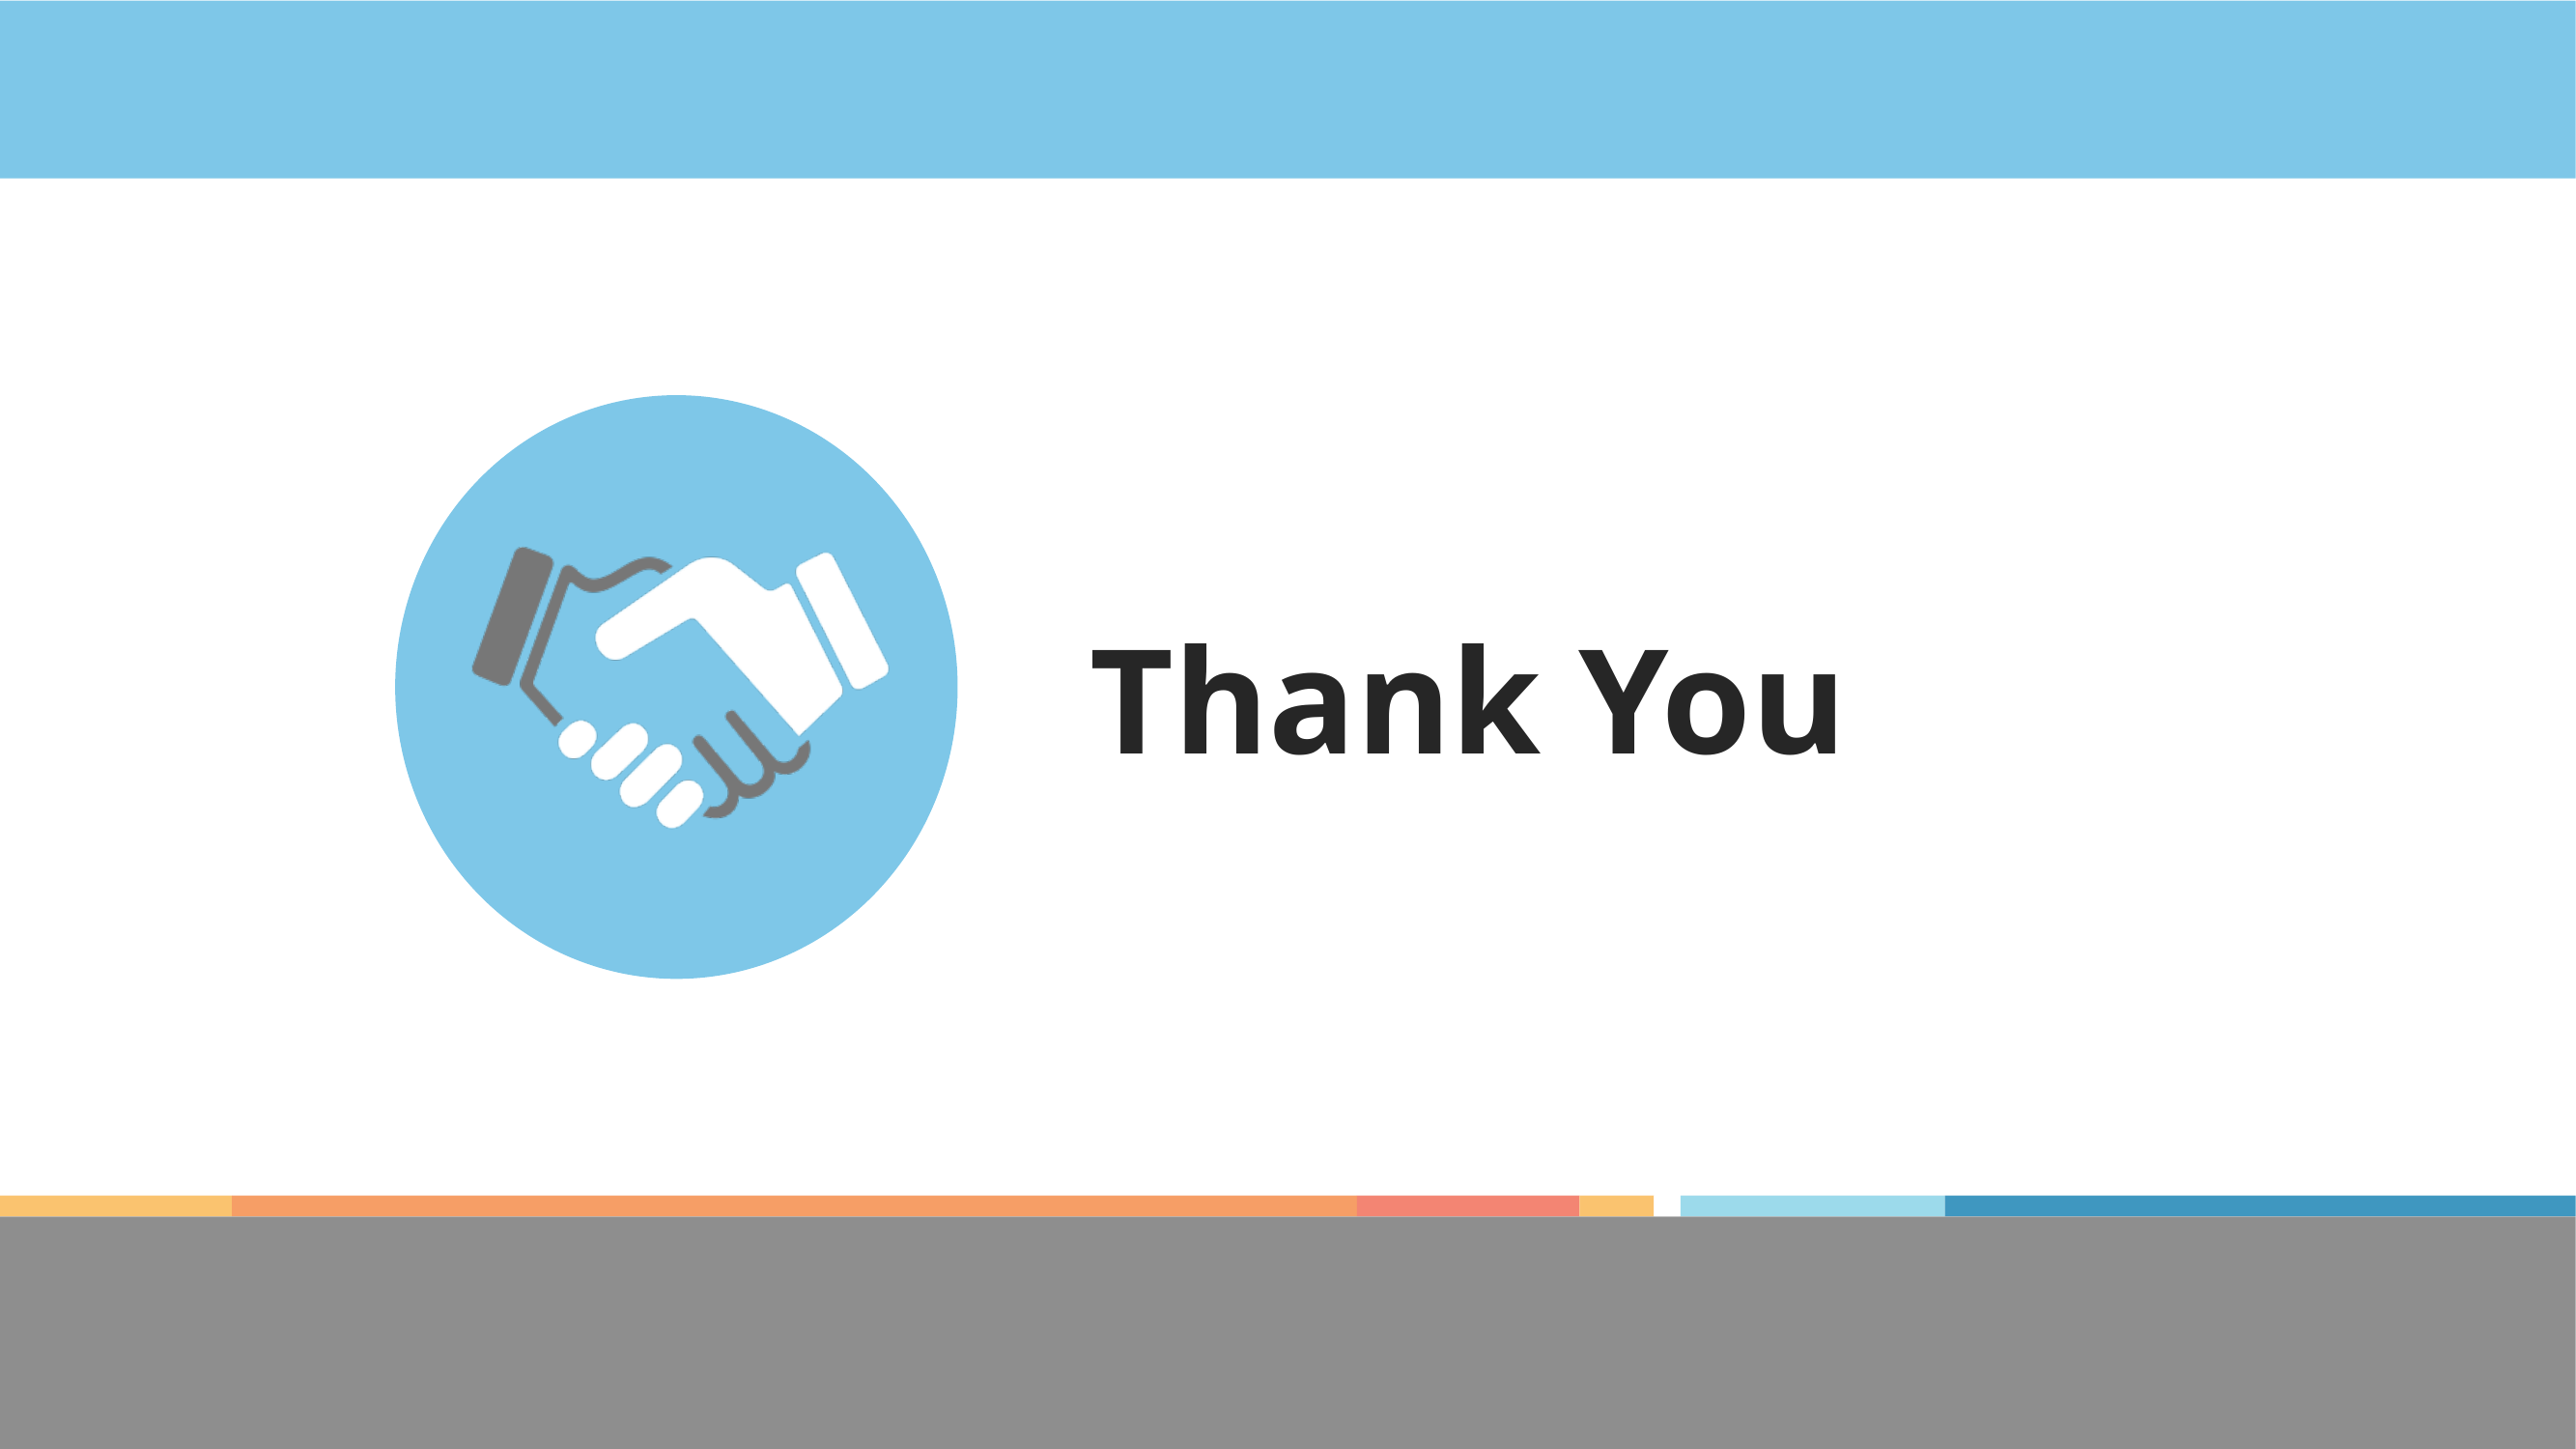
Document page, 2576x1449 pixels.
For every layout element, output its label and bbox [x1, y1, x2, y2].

picture [468, 542, 900, 834]
